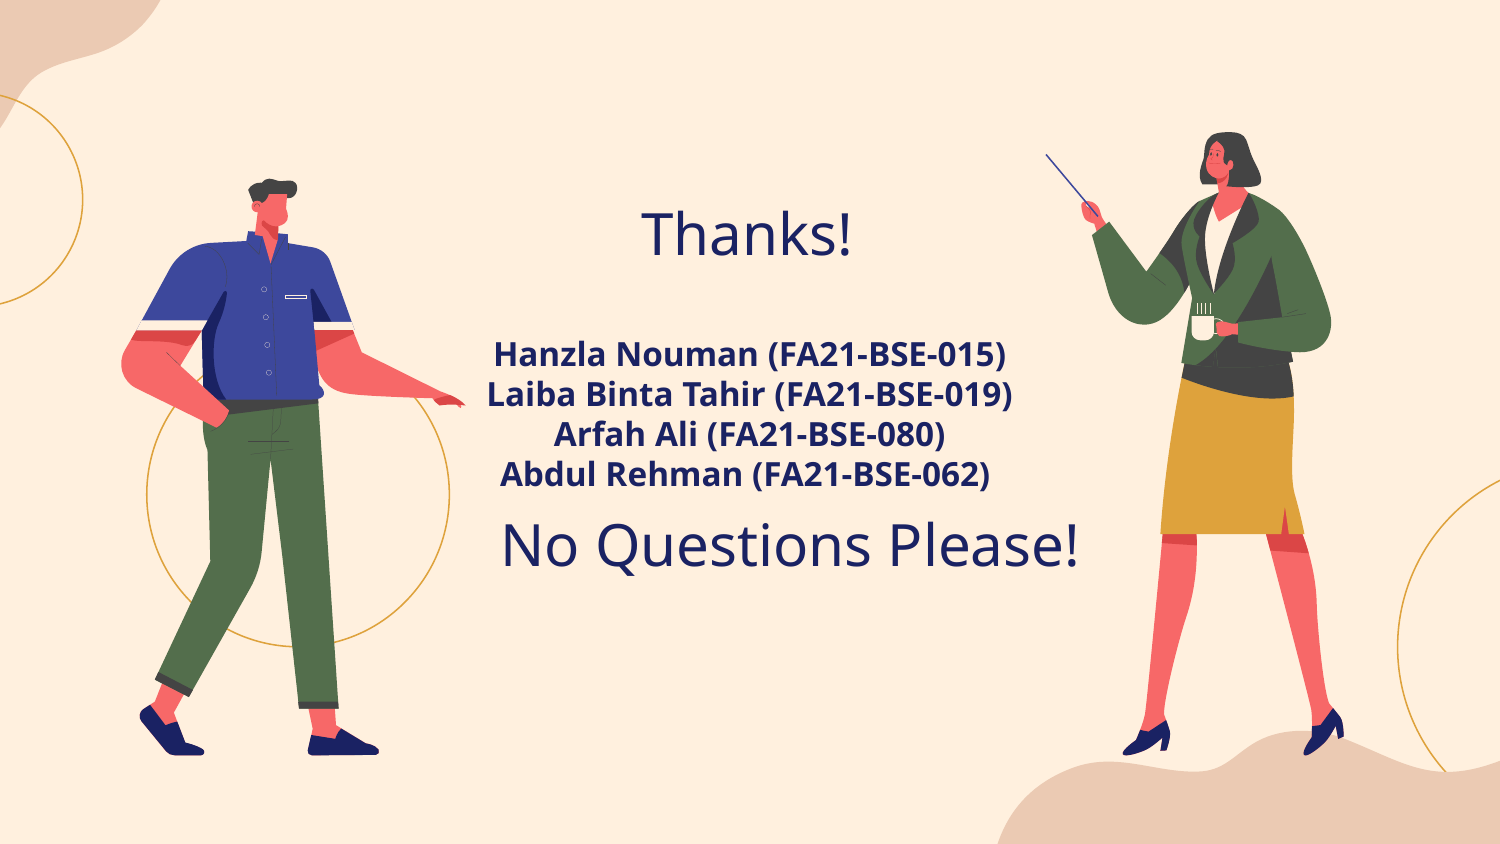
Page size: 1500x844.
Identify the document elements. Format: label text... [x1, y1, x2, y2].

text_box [1045, 131, 1345, 756]
title Thanks! [468, 181, 1040, 315]
subtitle Hanzla Nouman (FA21-BSE-015) Laiba Binta Tahir (FA21-BSE-019) Arfah Ali (FA21-BSE-080) Abdul Rehman (FA21-BSE-062) [469, 317, 1040, 465]
text_box No Questions Please! [469, 492, 1040, 626]
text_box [116, 178, 466, 756]
